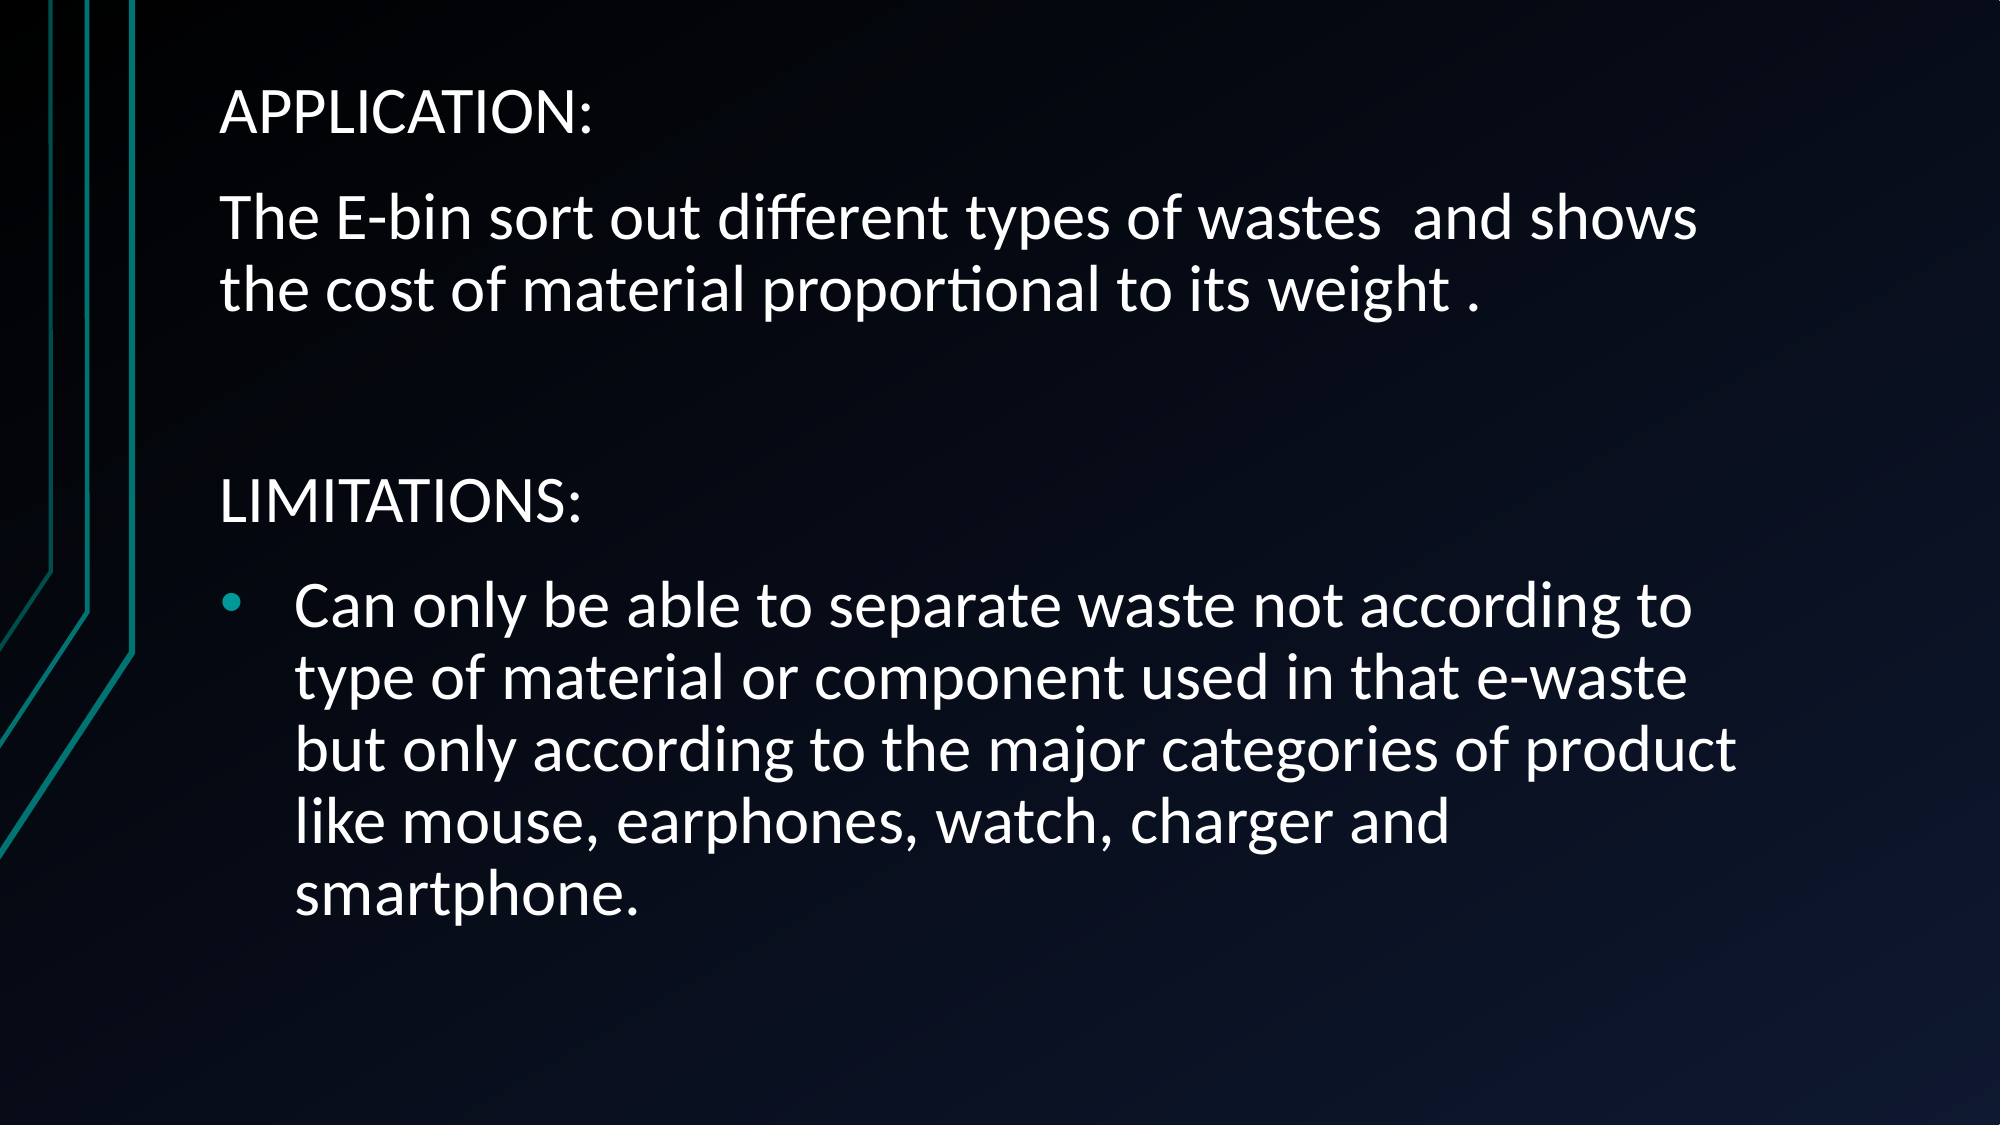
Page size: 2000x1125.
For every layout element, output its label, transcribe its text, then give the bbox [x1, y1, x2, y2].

list APPLICATION: The E-bin sort out different types of wastes and shows the cost of material proportional to its weight . LIMITATIONS: Can only be able to separate waste not according to type of material or component used in that e-waste but only according to the major categories of product like mouse, earphones, watch, charger and smartphone. [199, 66, 1800, 1094]
